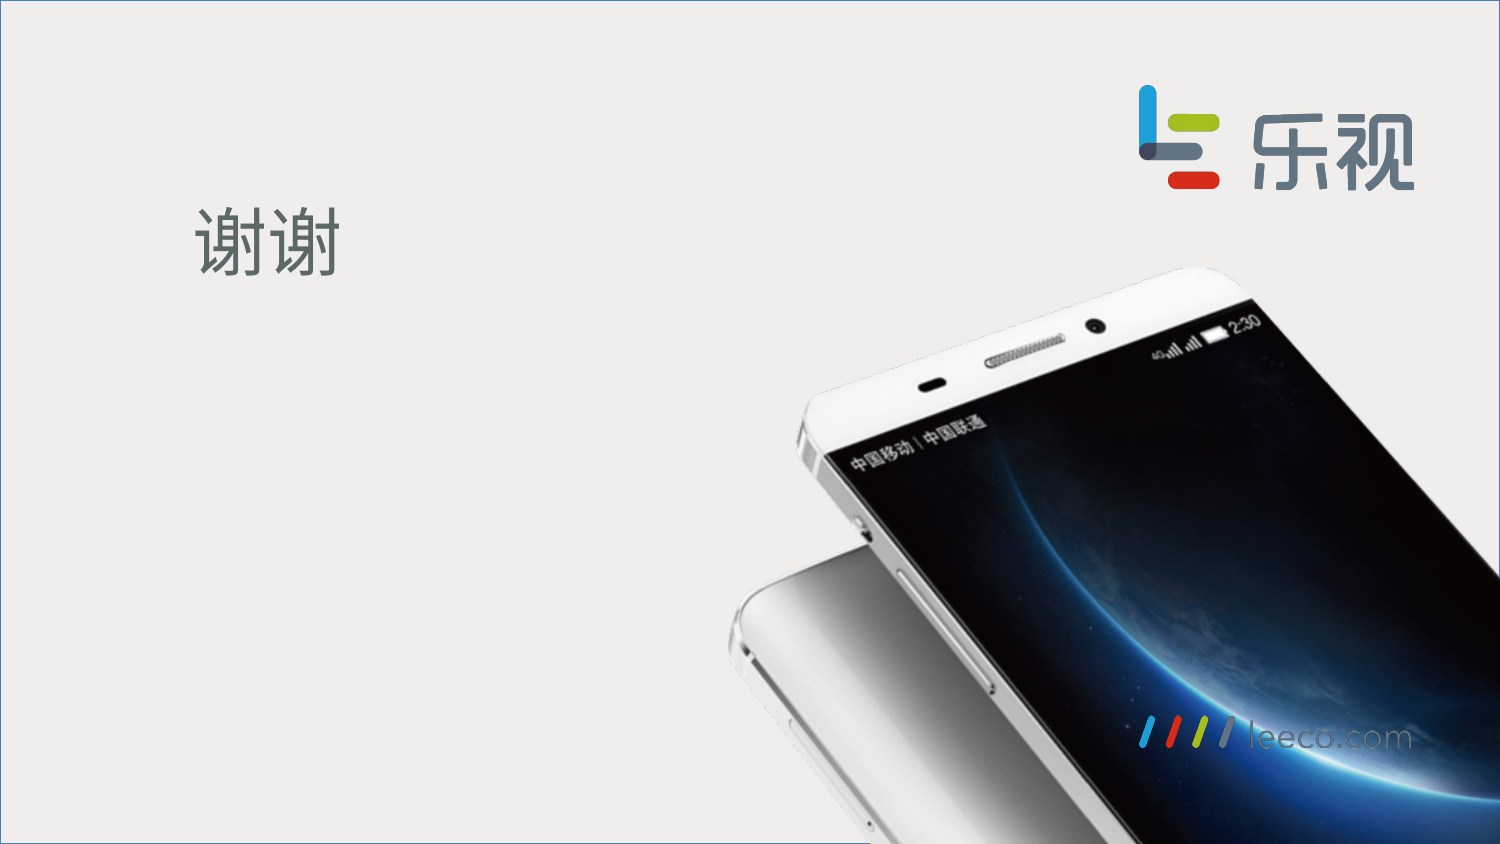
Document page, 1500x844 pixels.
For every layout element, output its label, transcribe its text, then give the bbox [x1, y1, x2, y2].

picture [1139, 85, 1414, 192]
text_box 谢谢 [183, 185, 883, 295]
picture [727, 267, 1500, 844]
